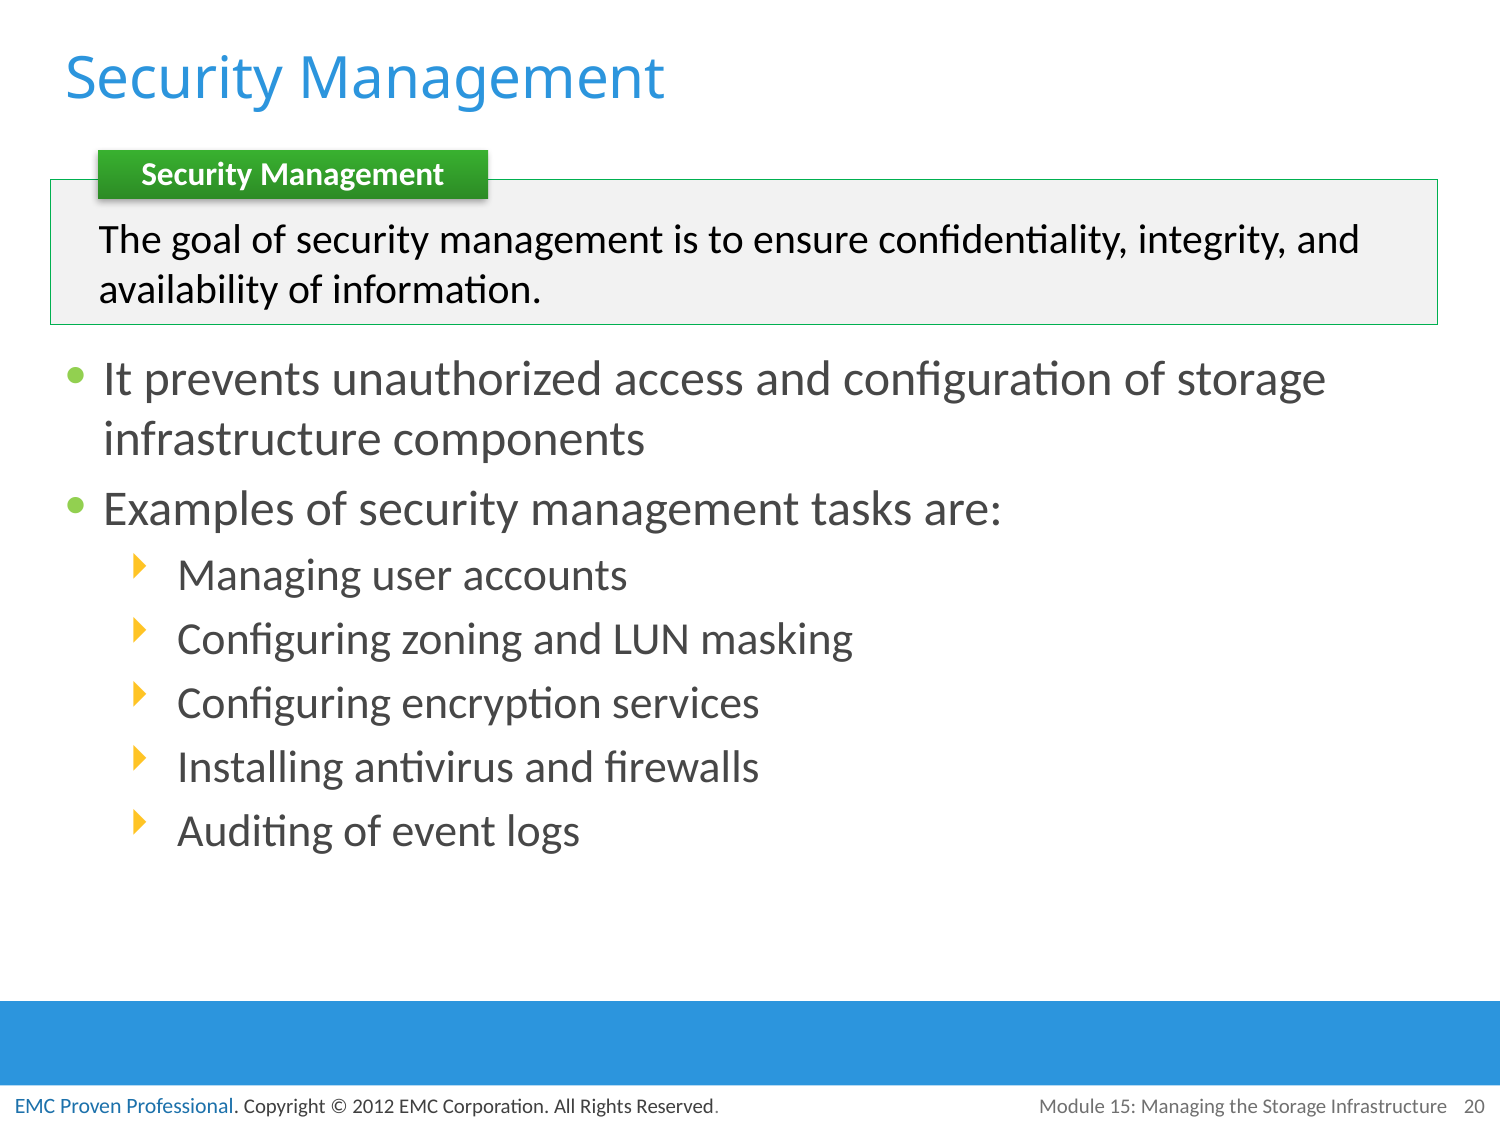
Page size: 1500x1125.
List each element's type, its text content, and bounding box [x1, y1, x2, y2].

list It prevents unauthorized access and configuration of storage infrastructure components Examples of security management tasks are: Managing user accounts Configuring zoning and LUN masking Configuring encryption services Installing antivirus and firewalls Auditing of event logs [49, 337, 1438, 1001]
text_box Security Management [98, 150, 489, 199]
title Security Management [49, 12, 1438, 138]
footer Module 15: Managing the Storage Infrastructure [774, 1087, 1425, 1125]
text_box The goal of security management is to ensure confidentiality, integrity, and availability of information. [50, 179, 1438, 325]
slide_number 20 [1425, 1087, 1500, 1125]
